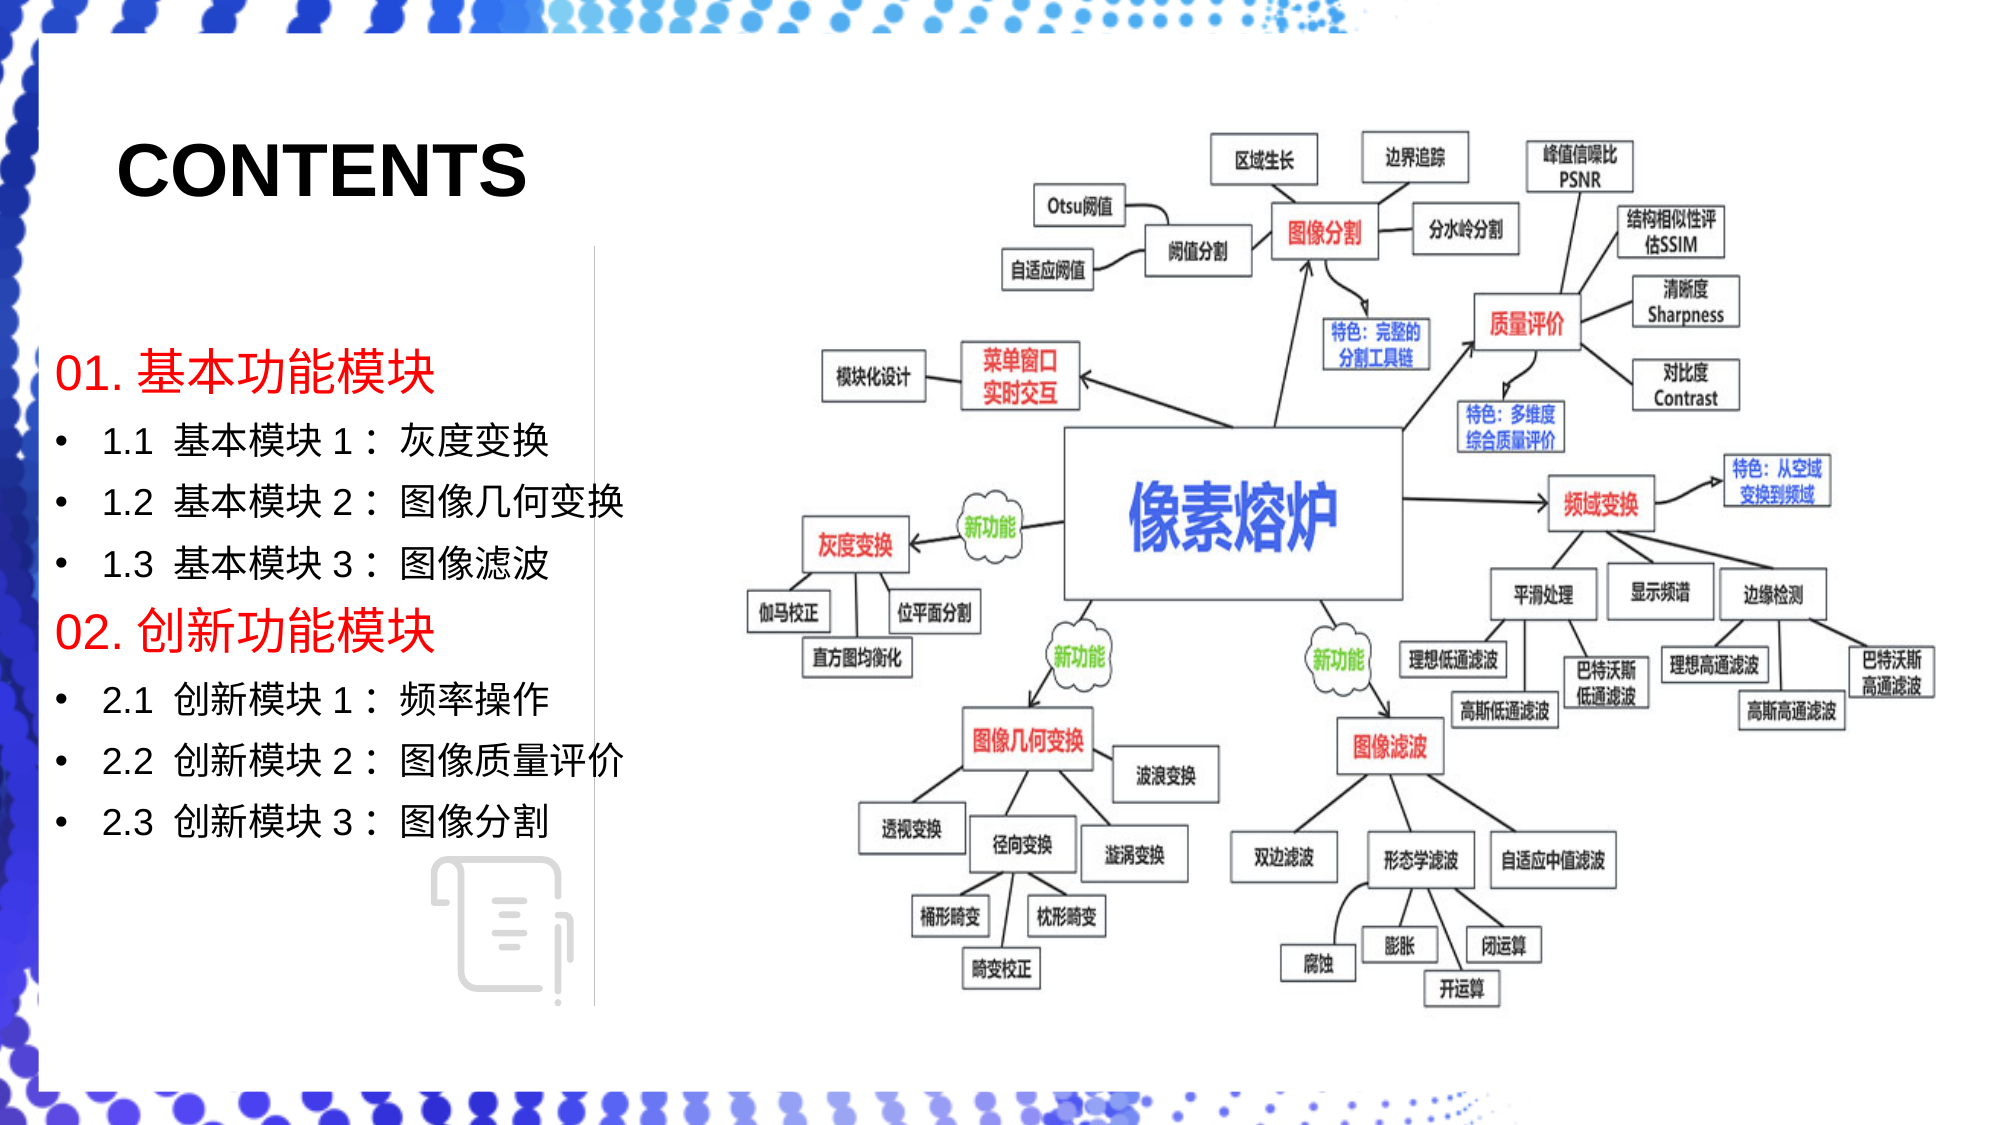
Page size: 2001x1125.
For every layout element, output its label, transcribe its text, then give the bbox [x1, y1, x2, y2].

picture [741, 104, 1960, 1019]
list 01.基本功能模块 1.1 基本模块1：灰度变换 1.2 基本模块2：图像几何变换 1.3 基本模块3：图像滤波 02.创新功能模块 2.1 创新模块1：频率操作 2.2 创新模块2：图像质量评价 2.3 创新模块3：图像分割 [39, 339, 1332, 1101]
picture [0, 0, 1741, 1125]
list CONTENTS [78, 124, 544, 223]
